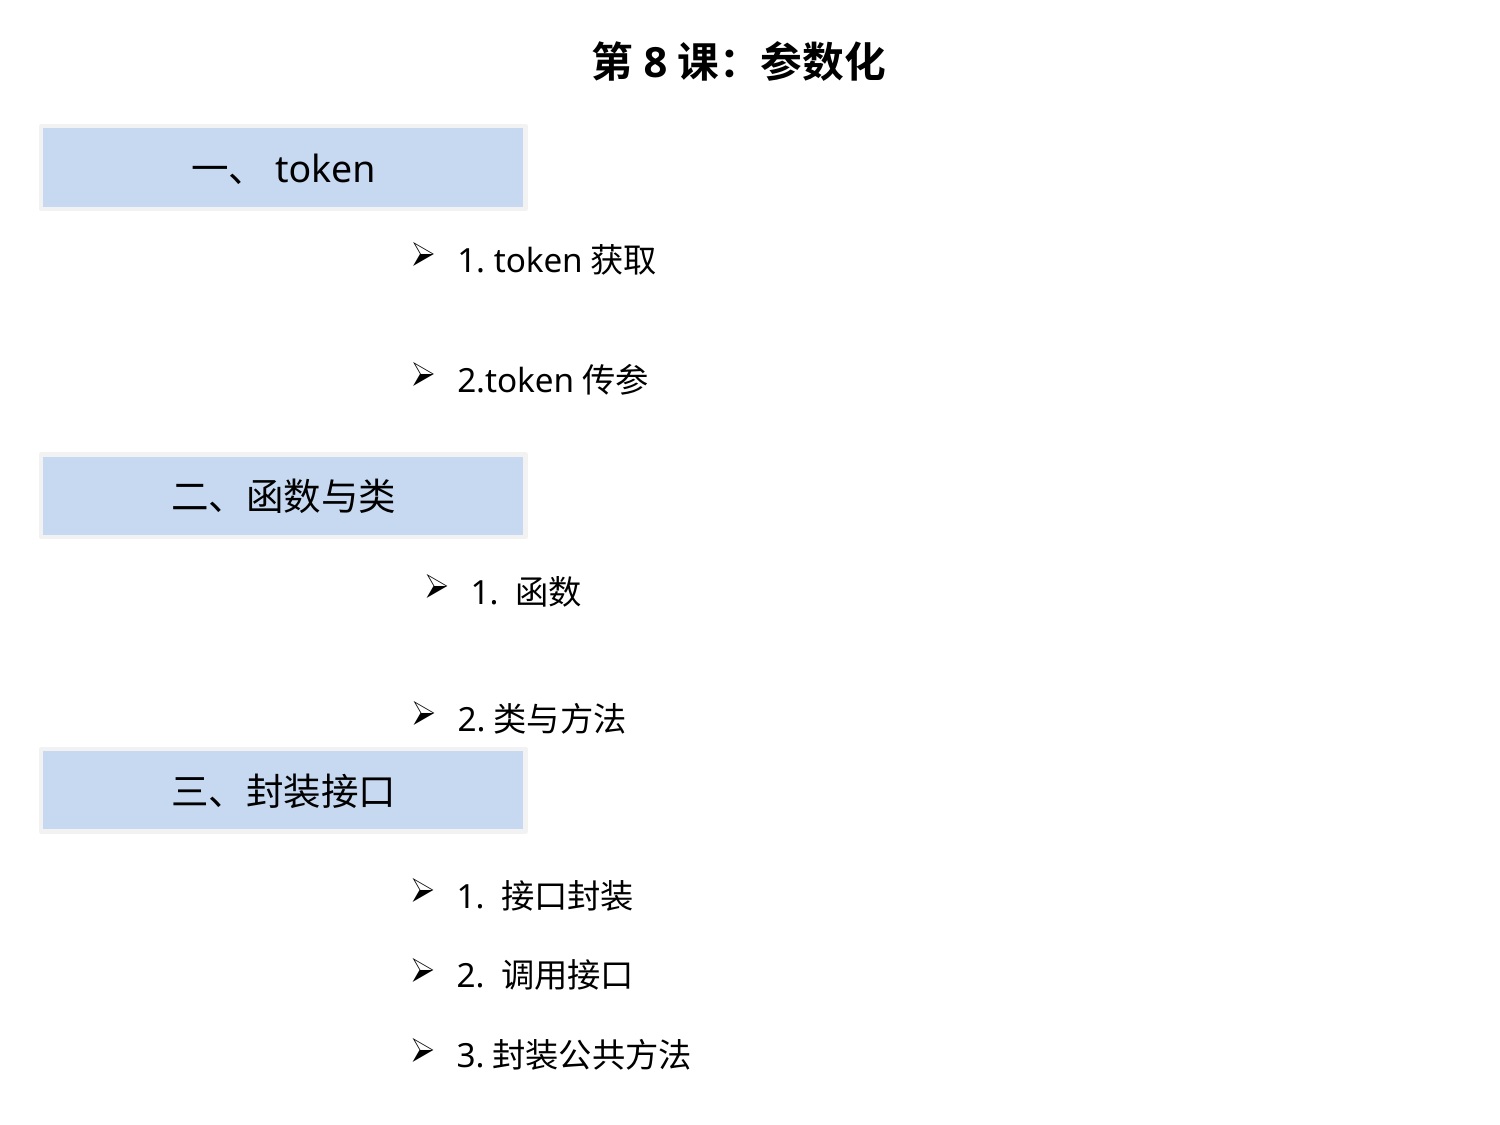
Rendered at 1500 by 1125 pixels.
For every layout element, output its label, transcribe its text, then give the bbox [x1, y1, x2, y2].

text_box 1. 函数 [409, 563, 998, 619]
text_box 三、封装接口 [39, 747, 528, 834]
text_box 1. 接口封装 2. 调用接口 3.封装公共方法 [394, 867, 984, 1122]
text_box 2.类与方法 [396, 690, 893, 746]
text_box 1. token获取 2.token传参 [395, 231, 985, 407]
title 第8课：参数化 [53, 19, 1425, 102]
text_box 二、函数与类 [39, 452, 528, 539]
text_box 一、token [39, 124, 528, 211]
